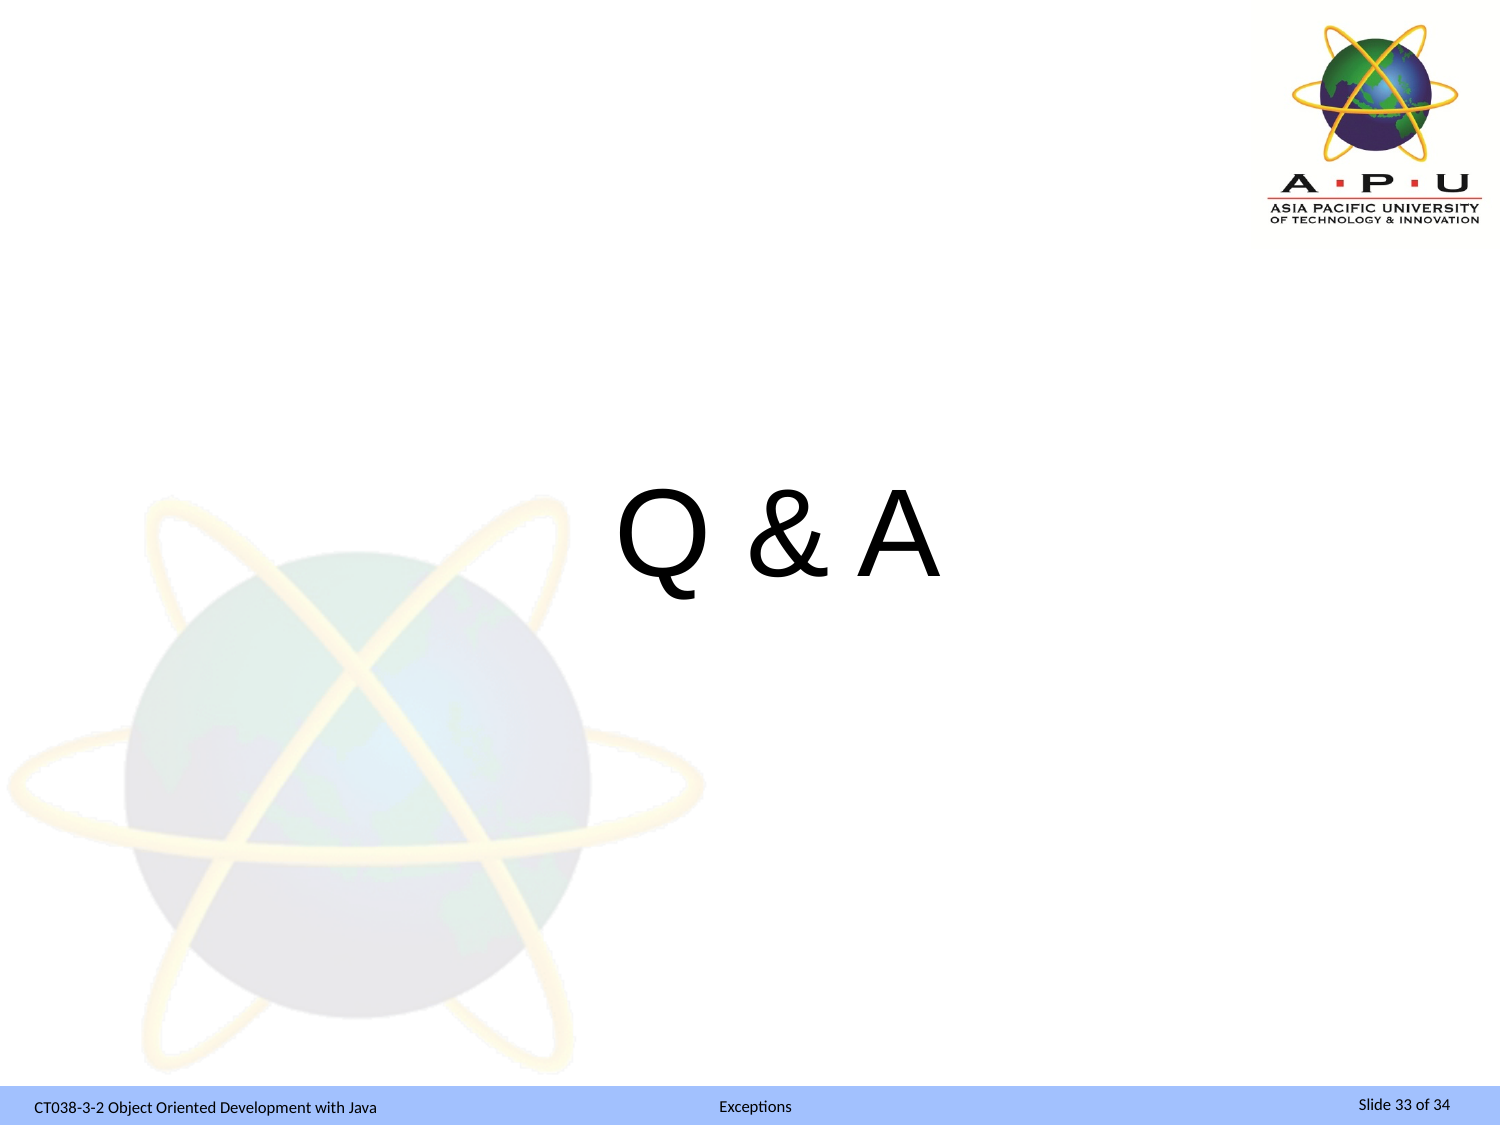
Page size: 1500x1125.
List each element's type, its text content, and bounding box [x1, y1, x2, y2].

picture [1251, 0, 1500, 249]
list Q & A [93, 268, 1463, 1011]
